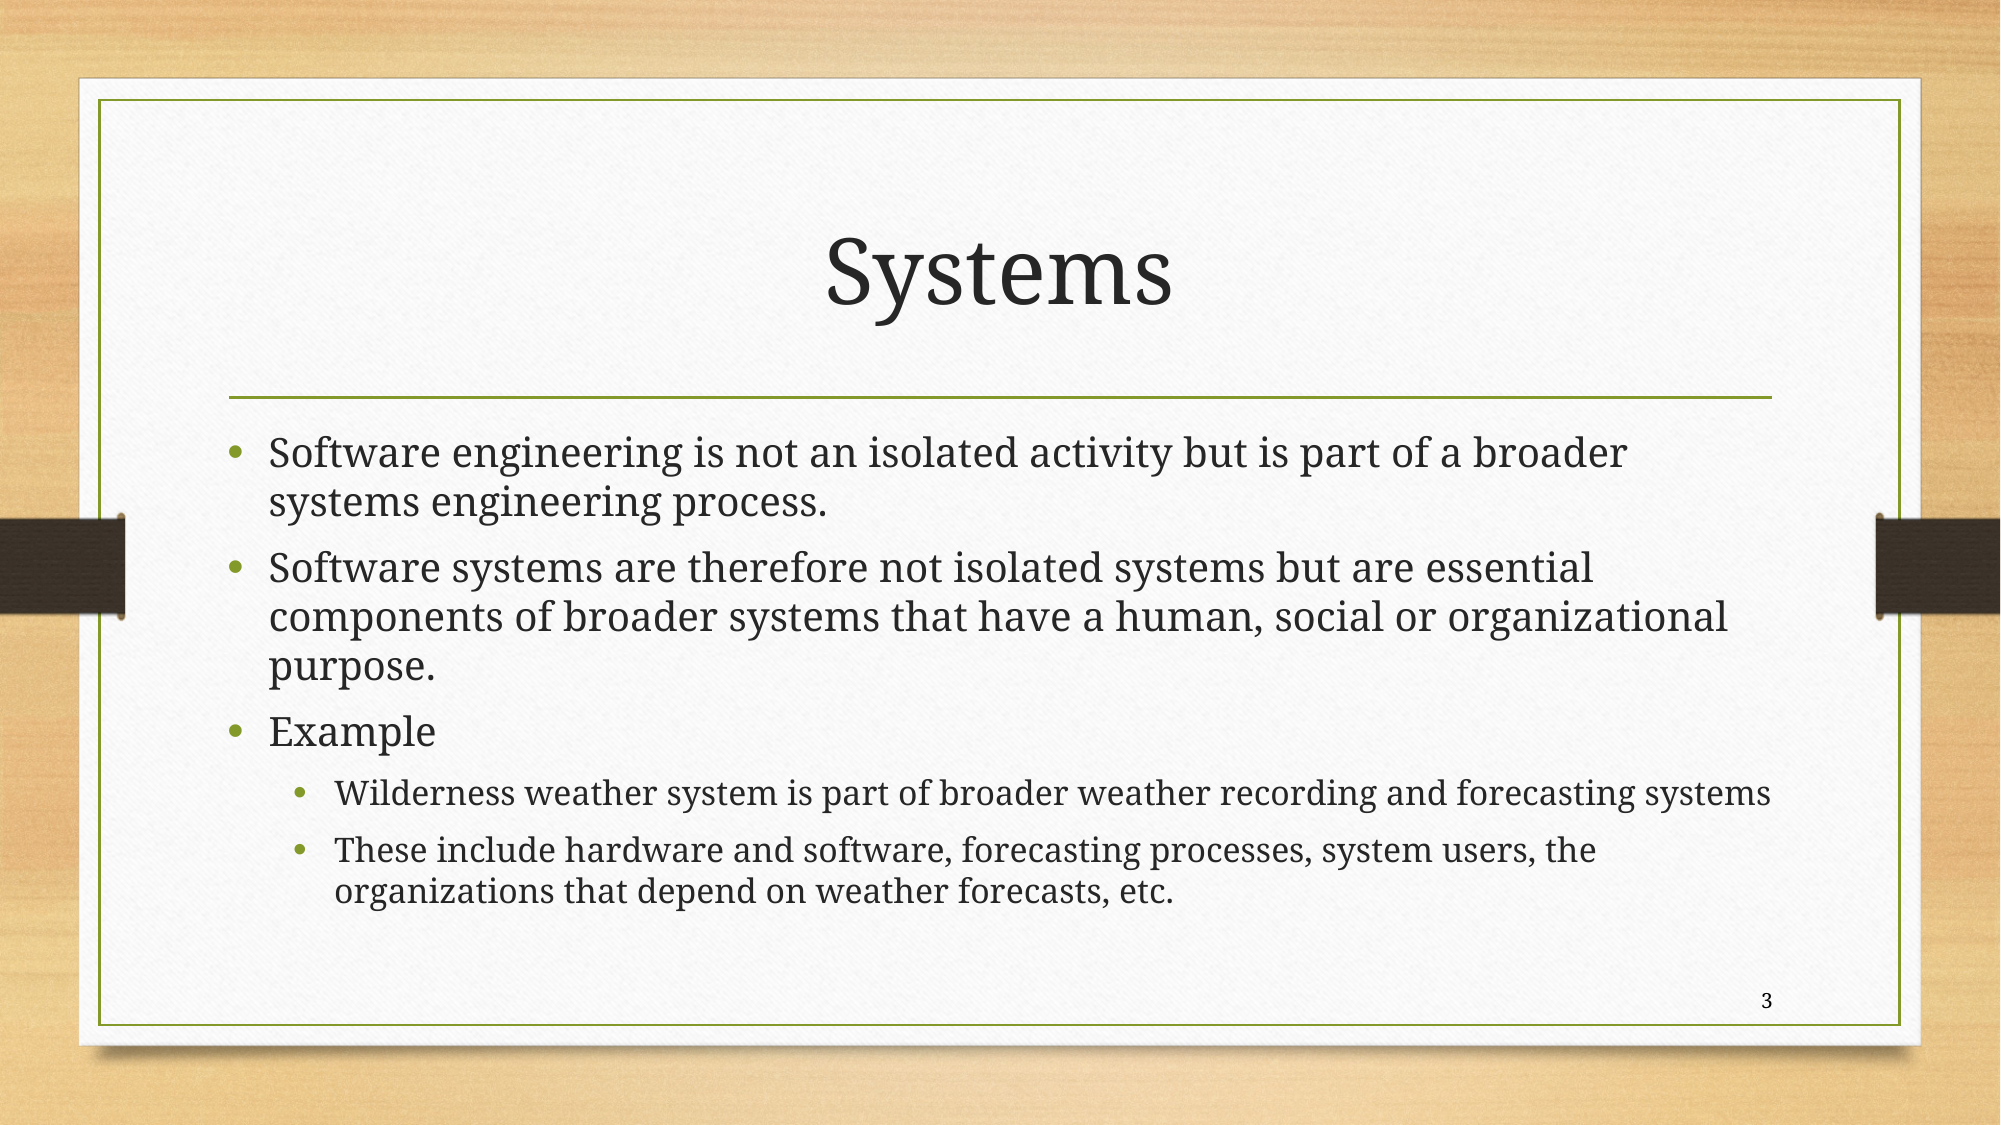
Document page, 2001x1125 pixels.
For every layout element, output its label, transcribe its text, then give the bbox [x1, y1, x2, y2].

slide_number 3 [1698, 979, 1788, 1025]
title Systems [212, 161, 1788, 375]
list Software engineering is not an isolated activity but is part of a broader systems engineering process. Software systems are therefore not isolated systems but are essential components of broader systems that have a human, social or organizational purpose. Example Wilderness weather system is part of broader weather recording and forecasting systems These include hardware and software, forecasting processes, system users, the organizations that depend on weather forecasts, etc. [212, 419, 1788, 964]
picture [0, 0, 2001, 1125]
